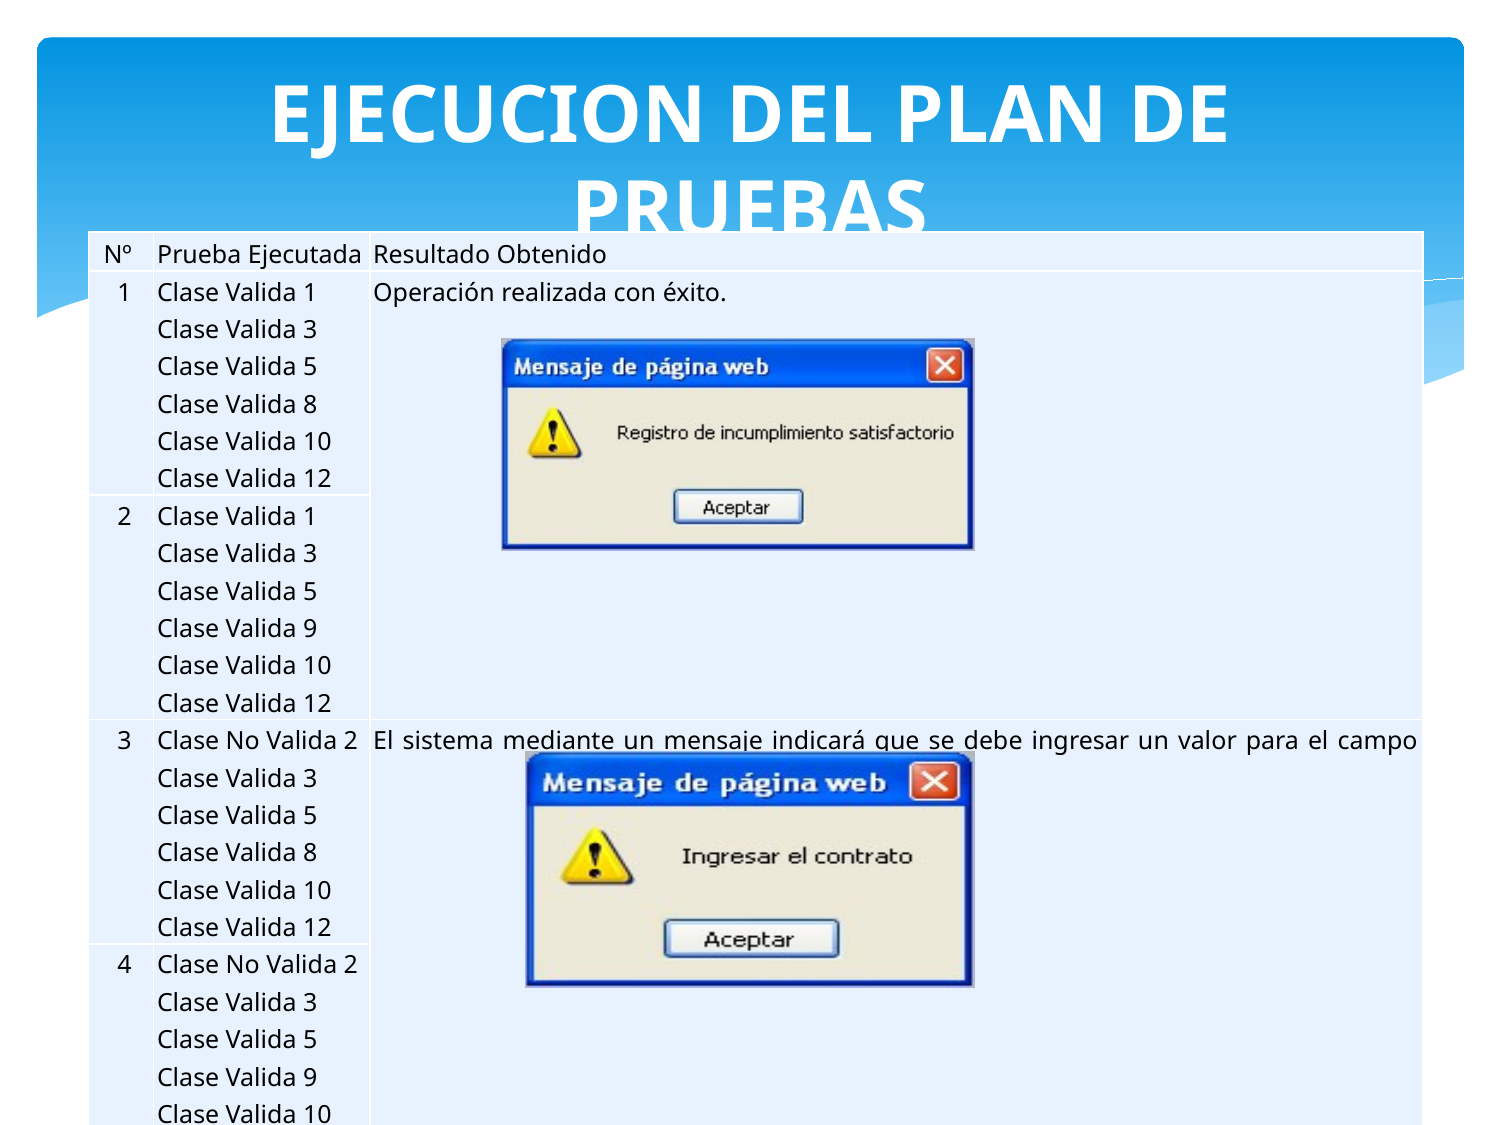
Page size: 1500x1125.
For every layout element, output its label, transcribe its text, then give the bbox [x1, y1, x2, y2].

table_header Prueba Ejecutada [154, 233, 369, 270]
table_cell Clase No Valida 2 Clase Valida 3 Clase Valida 5 Clase Valida 9 Clase Valida 10 Clase Valida 12 [154, 945, 369, 1125]
table_cell 4 [89, 945, 153, 1125]
picture [501, 337, 975, 551]
table_cell 2 [89, 496, 153, 719]
table_cell 1 [89, 272, 153, 494]
table_header Nº [89, 233, 153, 270]
table_header Resultado Obtenido [371, 233, 1422, 270]
table_cell El sistema mediante un mensaje indicará que se debe ingresar un valor para el campo Número de Contrato. [371, 720, 1422, 1125]
table_cell Clase Valida 1 Clase Valida 3 Clase Valida 5 Clase Valida 8 Clase Valida 10 Clase Valida 12 [154, 272, 369, 494]
title EJECUCION DEL PLAN DE PRUEBAS [75, 55, 1425, 261]
picture [525, 751, 975, 988]
table_cell 3 [89, 720, 153, 943]
table_cell Clase No Valida 2 Clase Valida 3 Clase Valida 5 Clase Valida 8 Clase Valida 10 Clase Valida 12 [154, 720, 369, 943]
table_cell Operación realizada con éxito. [371, 272, 1422, 719]
table_cell Clase Valida 1 Clase Valida 3 Clase Valida 5 Clase Valida 9 Clase Valida 10 Clase Valida 12 [154, 496, 369, 719]
